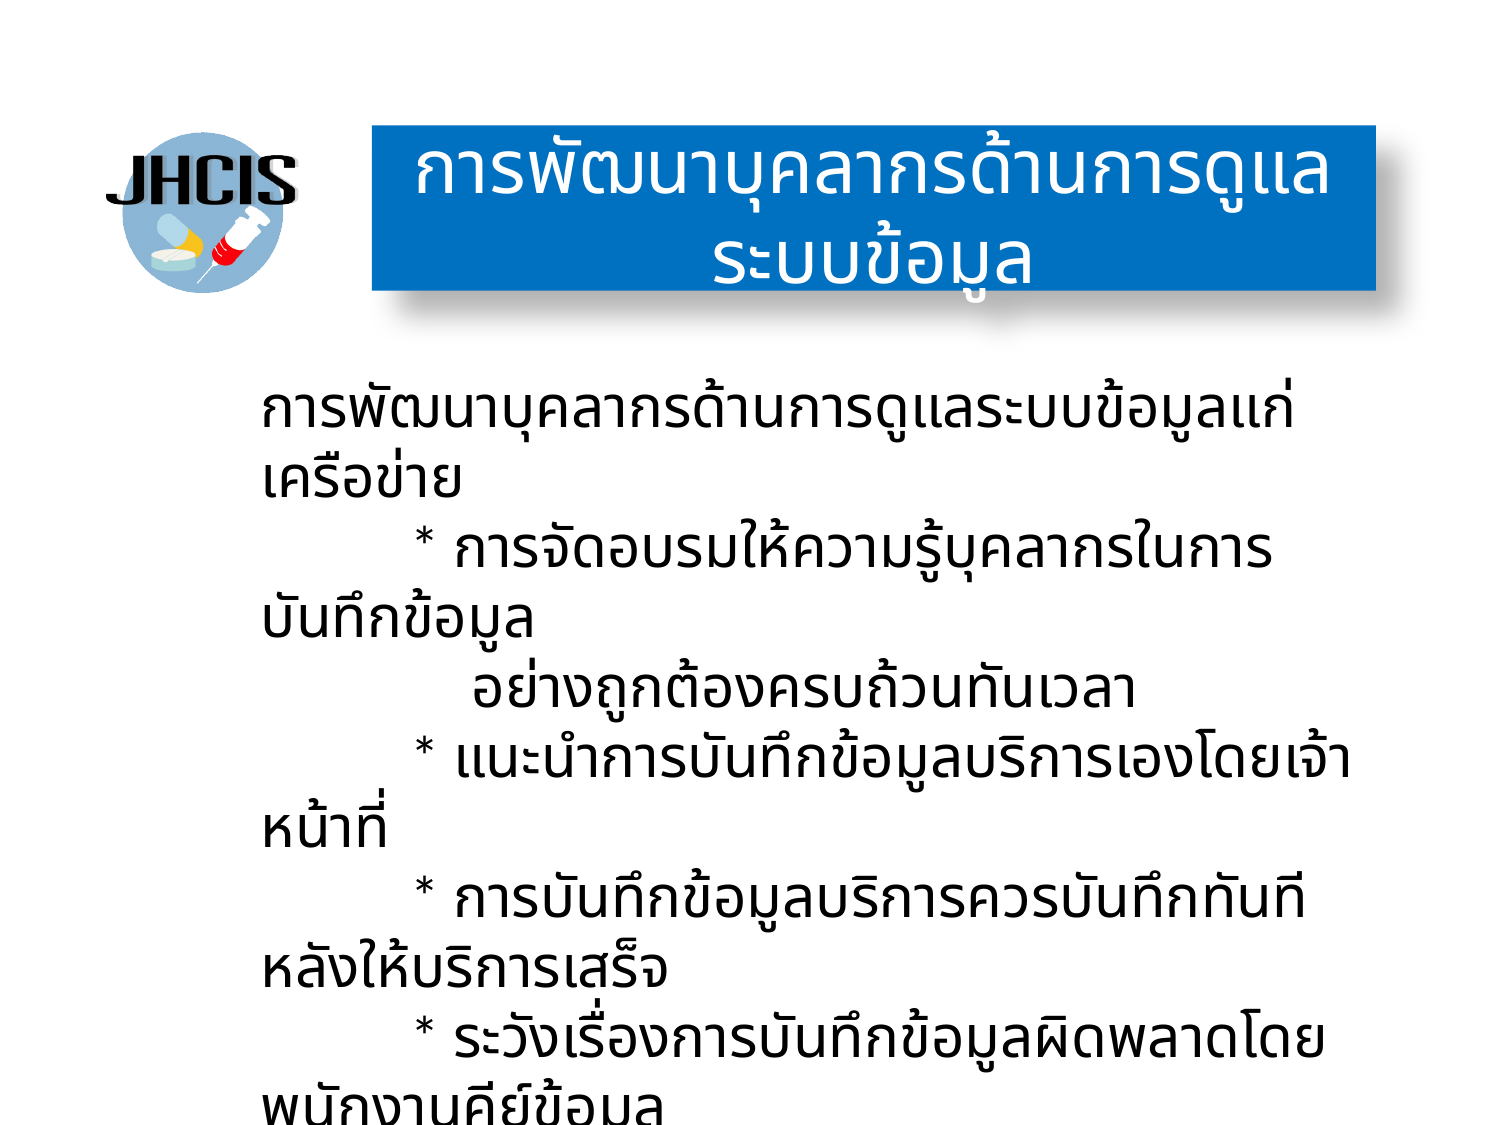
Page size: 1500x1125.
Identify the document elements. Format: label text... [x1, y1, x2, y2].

text_box การพัฒนาบุคลากรด้านการดูแลระบบข้อมูลแก่เครือข่าย * การจัดอบรมให้ความรู้บุคลากรในการบันทึกข้อมูล อย่างถูกต้องครบถ้วนทันเวลา * แนะนำการบันทึกข้อมูลบริการเองโดยเจ้าหน้าที่ * การบันทึกข้อมูลบริการควรบันทึกทันทีหลังให้บริการเสร็จ * ระวังเรื่องการบันทึกข้อมูลผิดพลาดโดยพนักงานคีย์ข้อมูล * การให้ความรู้ควรพัฒนาเจ้าหน้าที่เป็นหลักส่วนพนักงาน คีย์ข้อมูลควรให้เป็นเพียงผู้ช่วยเจ้าหน้าที่ในการทำงานให้ สะดวกรวดเร็วขึ้น อย่าฝากชีวิตไว้กับน้องคีย์ข้อมูล [246, 361, 1404, 1125]
title การพัฒนาบุคลากรด้านการดูแลระบบข้อมูล [371, 125, 1376, 291]
picture [88, 125, 324, 315]
